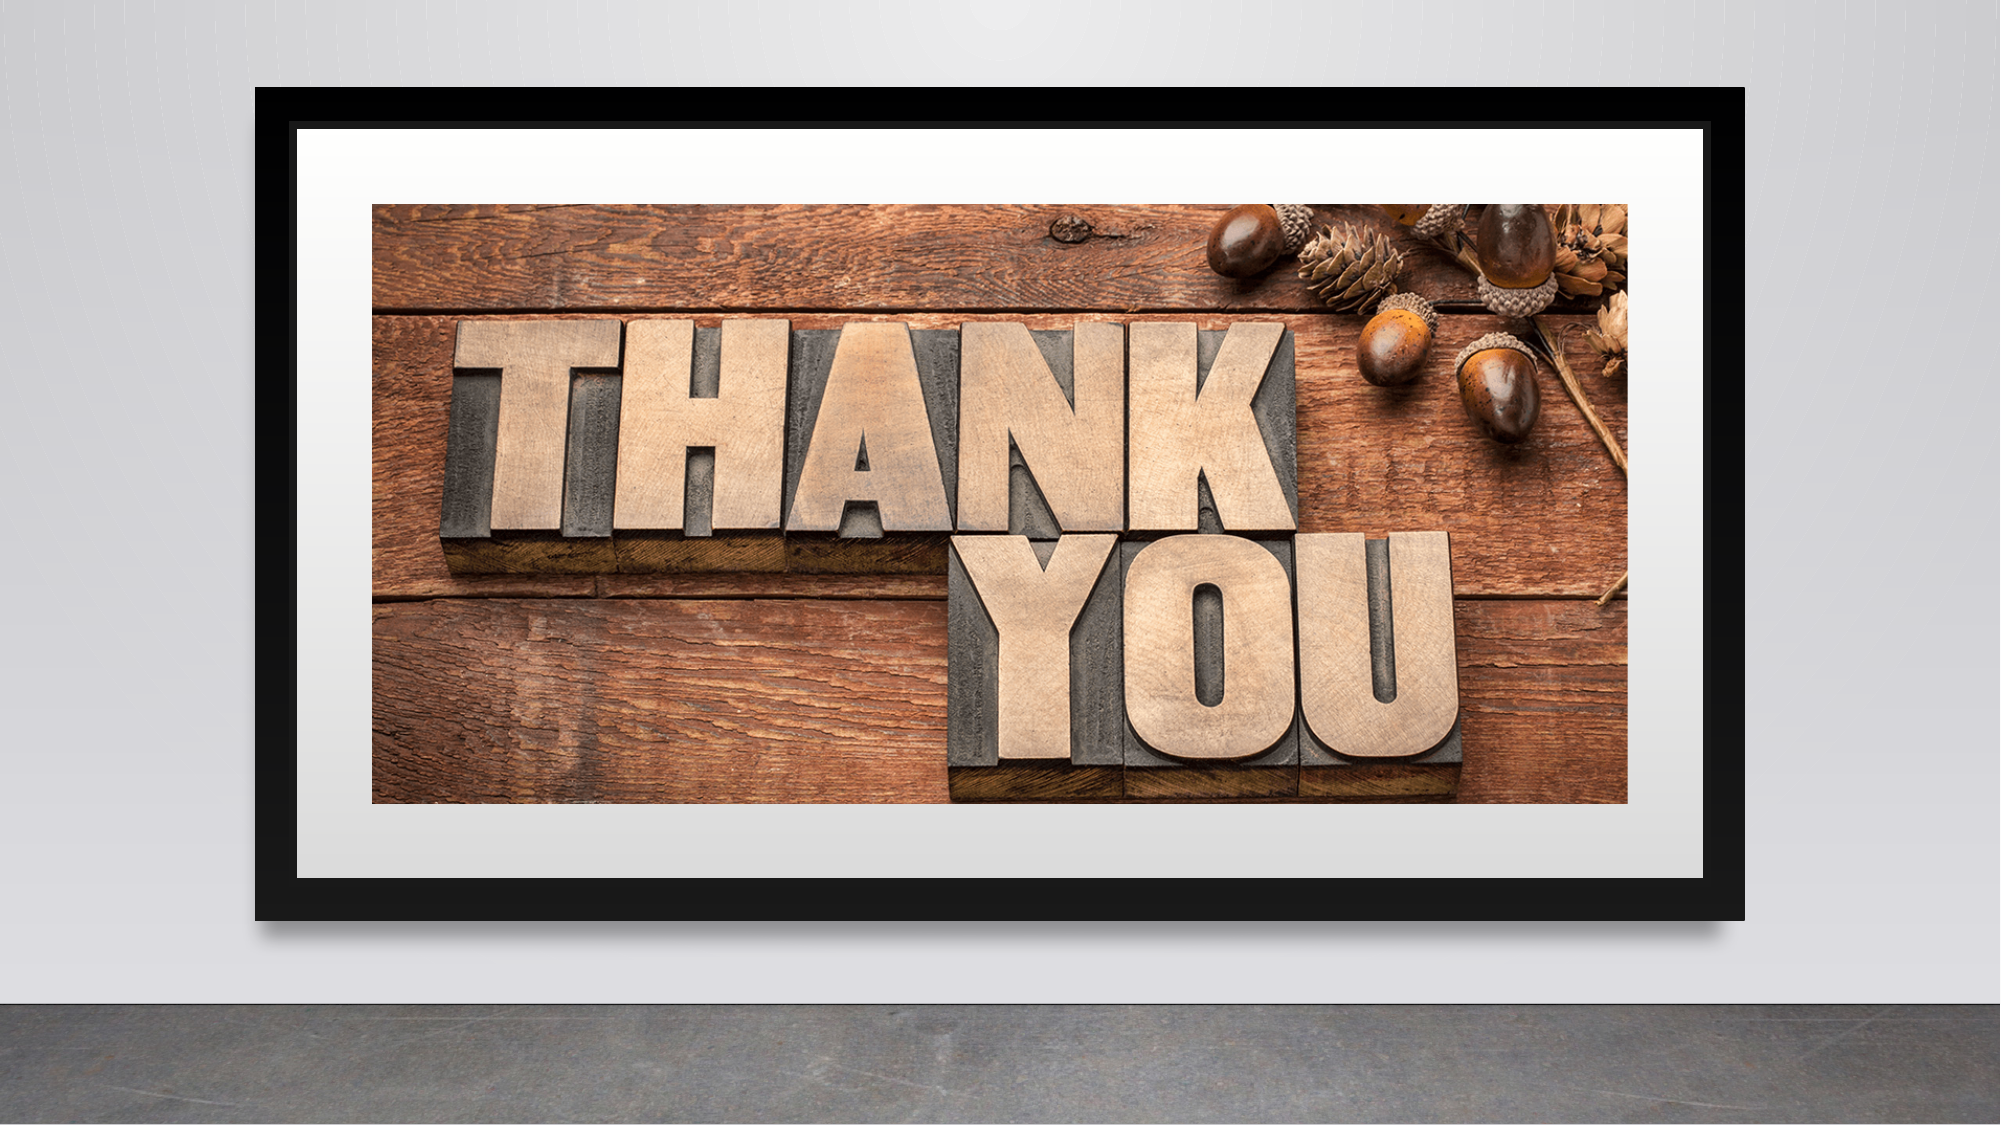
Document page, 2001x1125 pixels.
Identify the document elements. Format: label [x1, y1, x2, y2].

picture [0, 1004, 2000, 1124]
text_box [254, 87, 1745, 921]
text_box [292, 124, 1708, 883]
picture [371, 204, 1628, 804]
